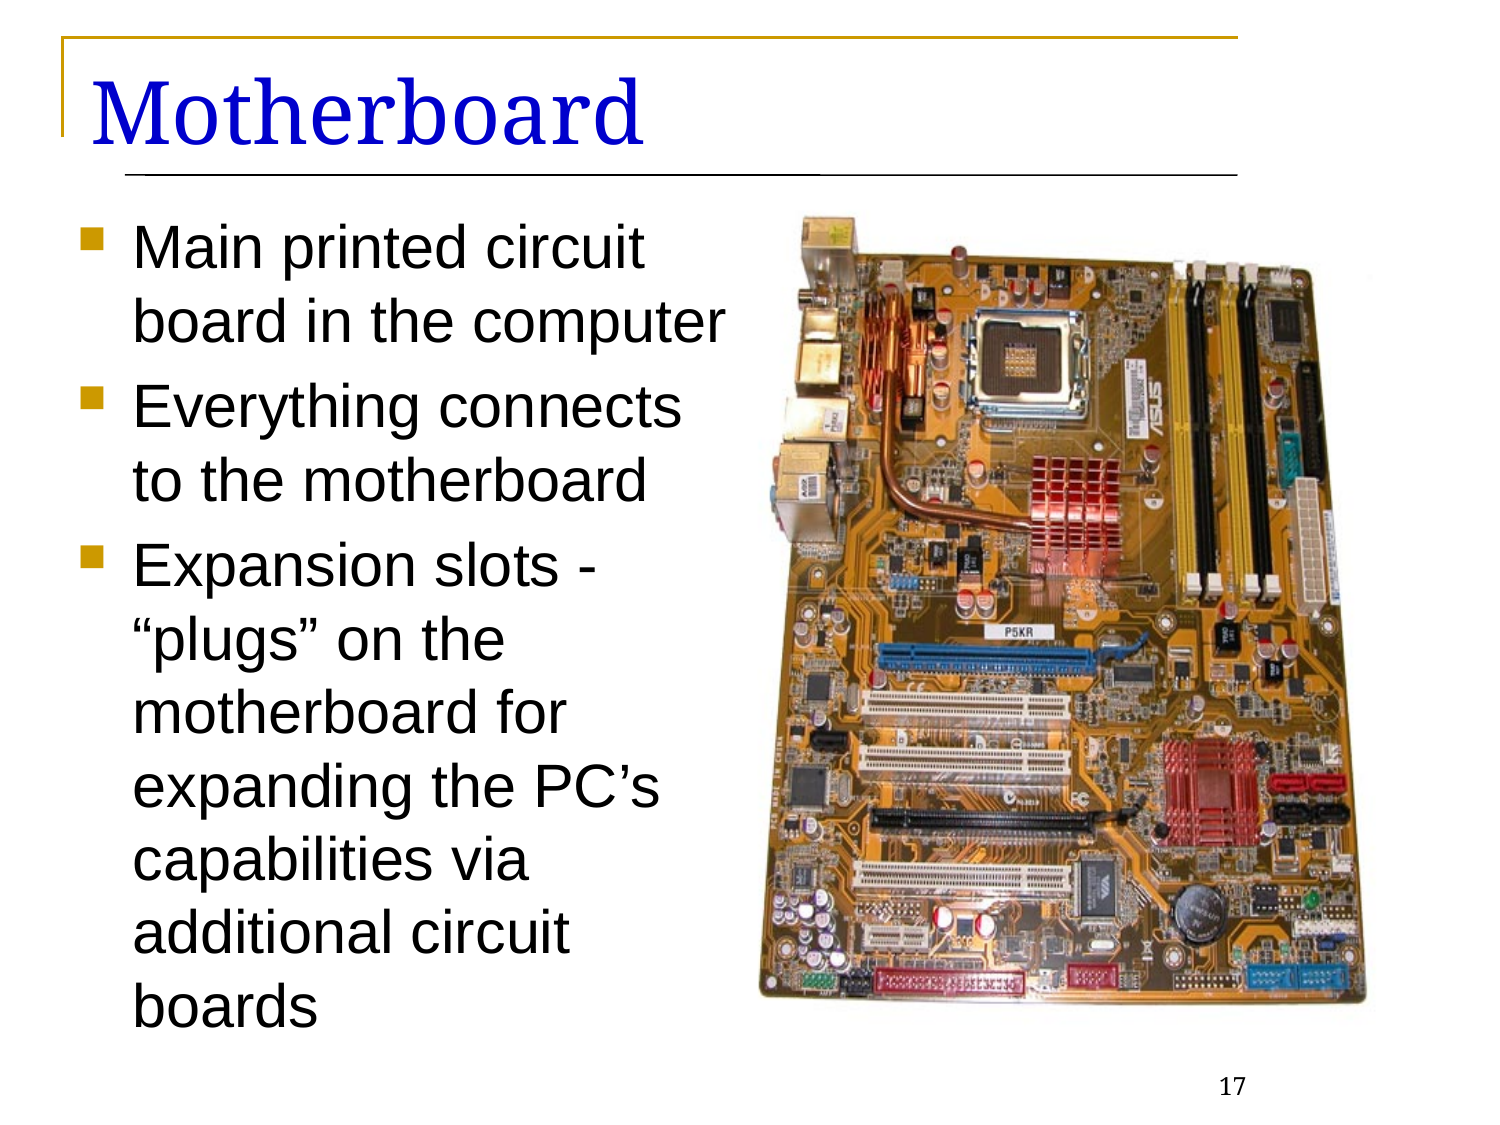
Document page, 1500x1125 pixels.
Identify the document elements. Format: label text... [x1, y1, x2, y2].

title Motherboard [74, 49, 1451, 163]
list Main printed circuit board in the computer Everything connects to the motherboard Expansion slots - “plugs” on the motherboard for expanding the PC’s capabilities via additional circuit boards [62, 199, 751, 1063]
picture [737, 186, 1426, 1051]
slide_number 17 [912, 1058, 1262, 1113]
